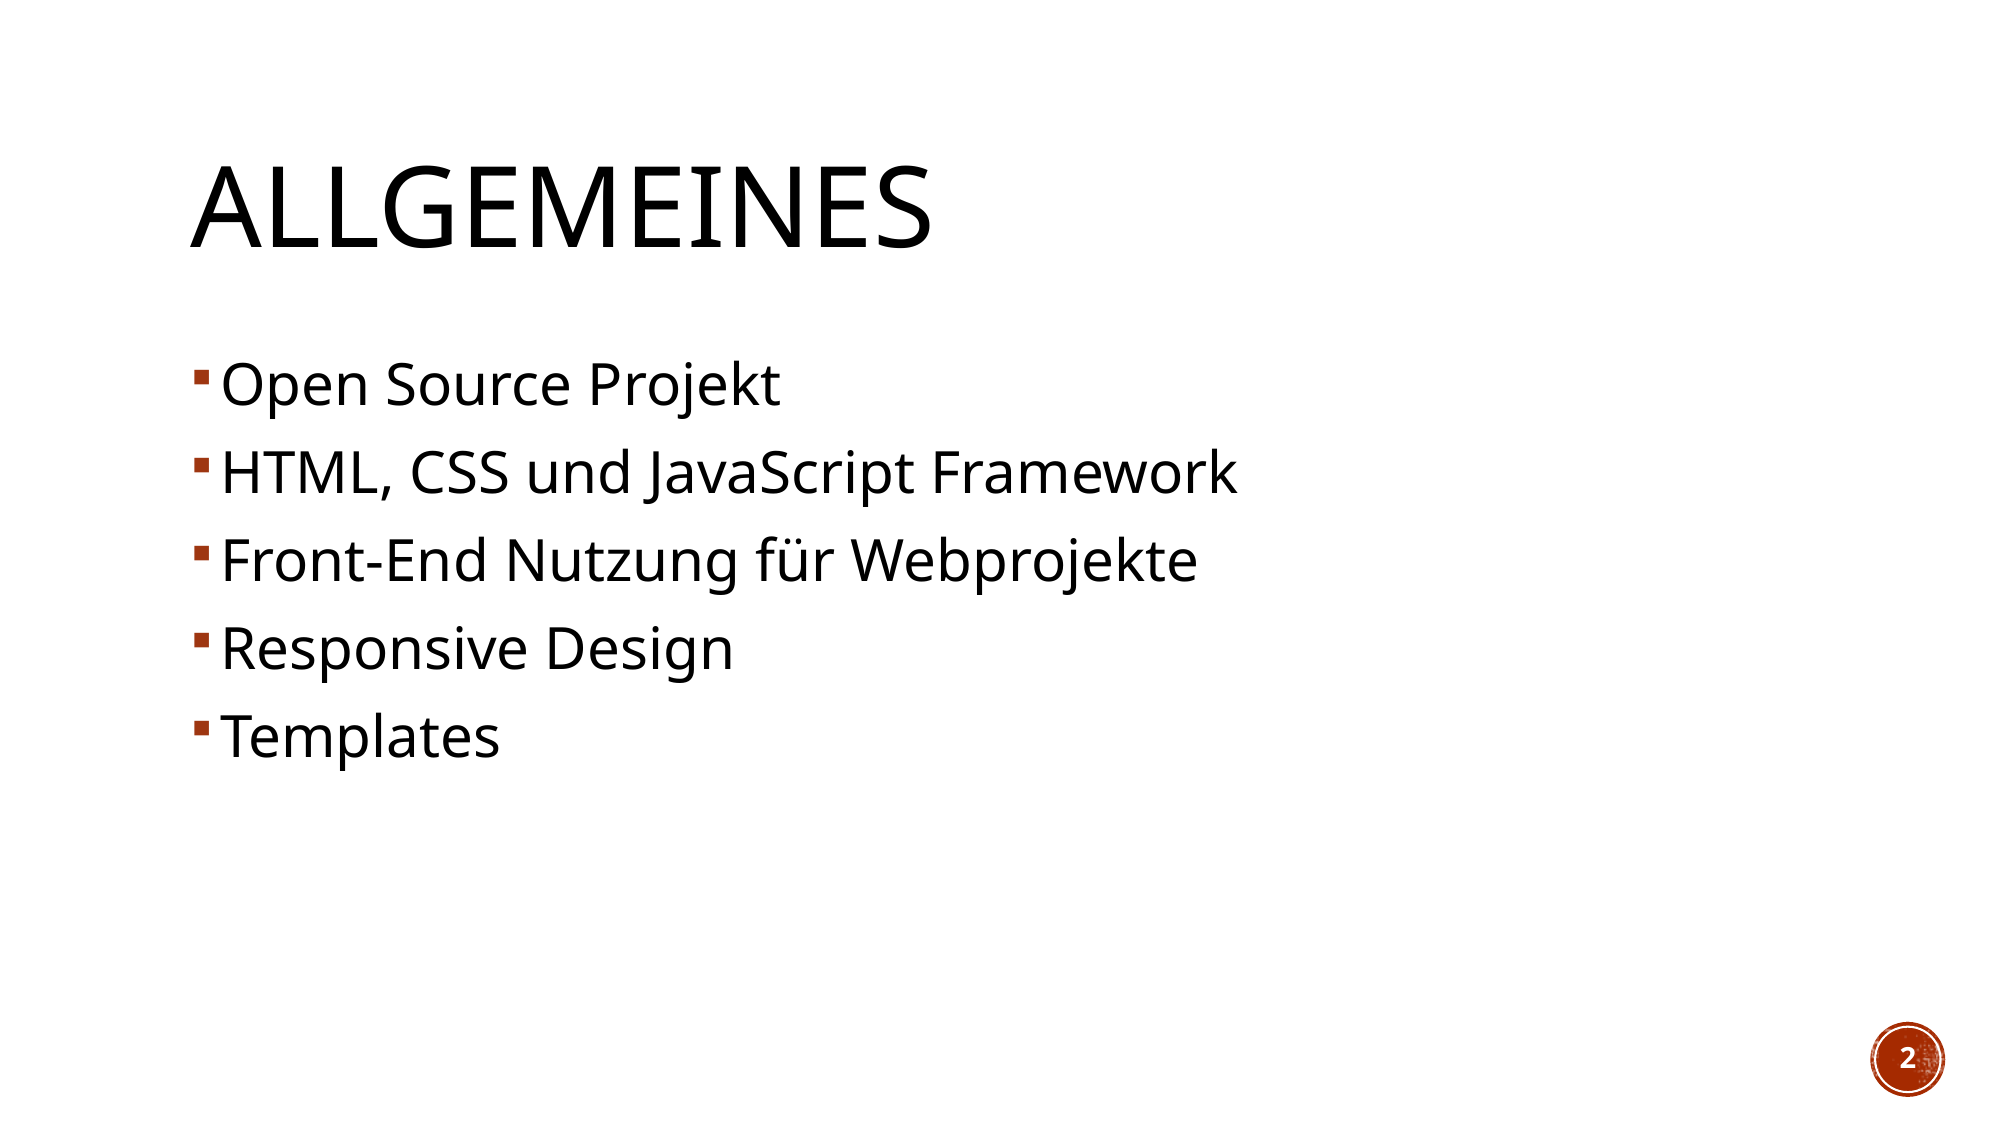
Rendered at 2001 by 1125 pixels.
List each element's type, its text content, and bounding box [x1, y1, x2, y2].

list Open Source Projekt HTML, CSS und JavaScript Framework Front-End Nutzung für Webprojekte Responsive Design Templates [175, 348, 1826, 1013]
slide_number 2 [1855, 1028, 1961, 1089]
title Allgemeines [175, 79, 1826, 344]
